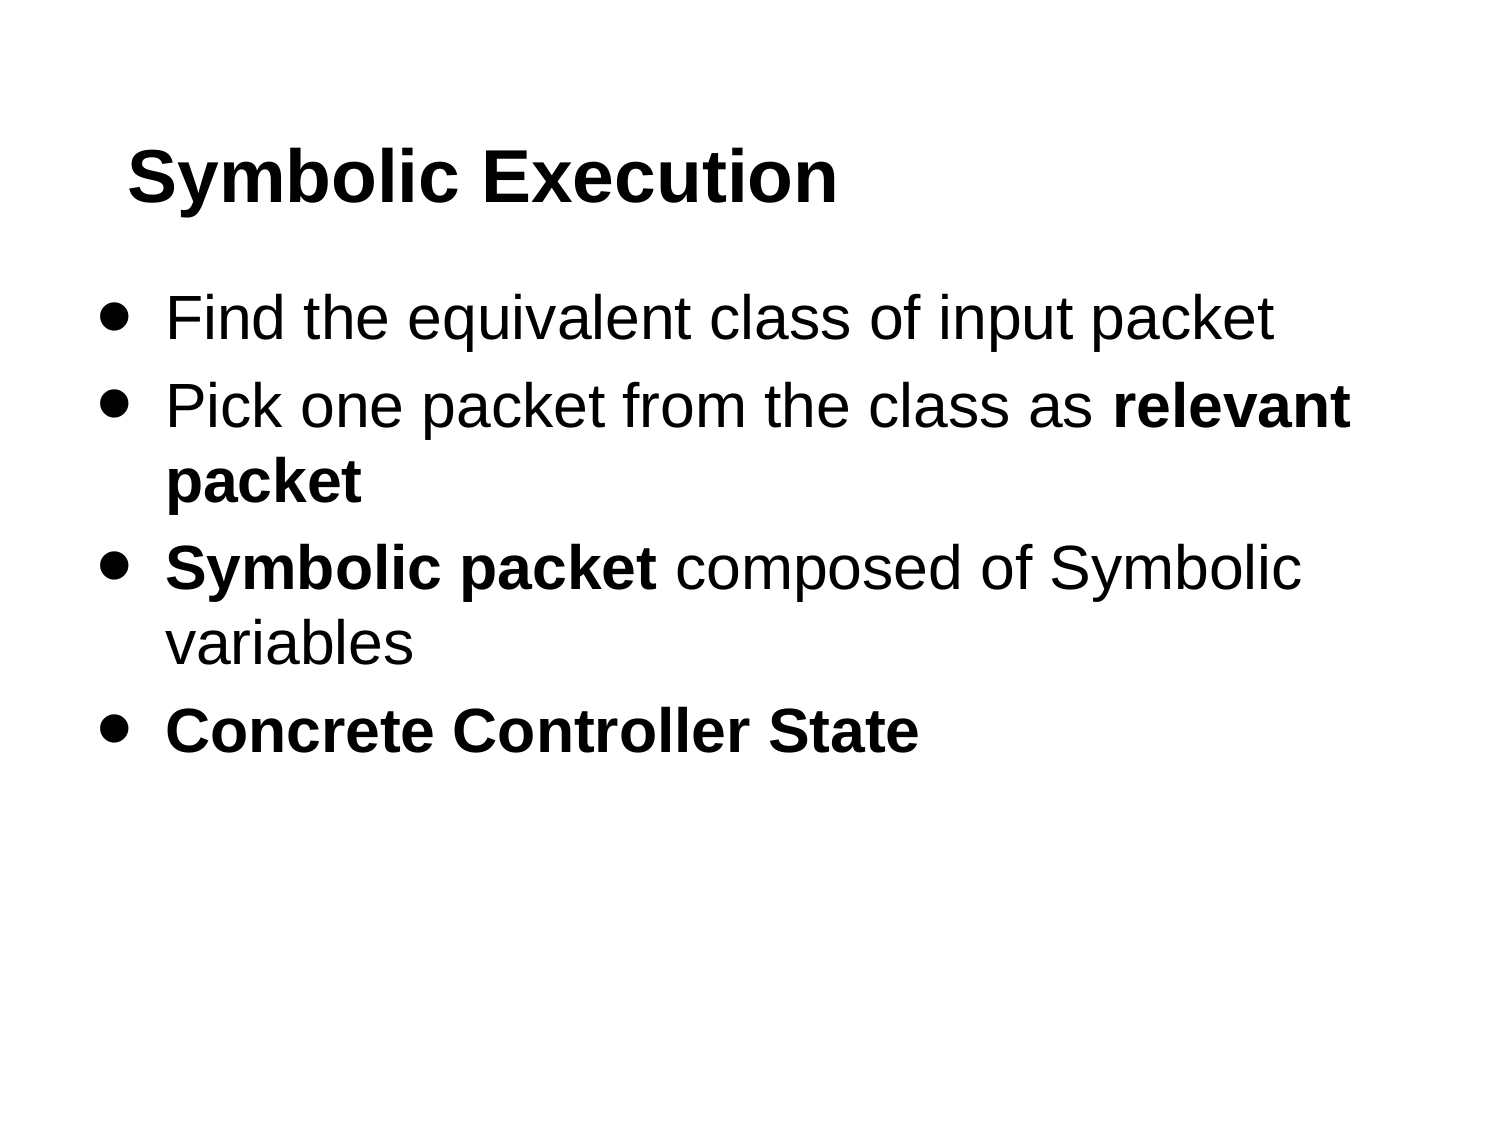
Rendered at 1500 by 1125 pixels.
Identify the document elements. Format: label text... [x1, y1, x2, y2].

list Find the equivalent class of input packet Pick one packet from the class as relevant packet Symbolic packet composed of Symbolic variables Concrete Controller State [75, 262, 1425, 1078]
title Symbolic Execution [75, 45, 1425, 233]
